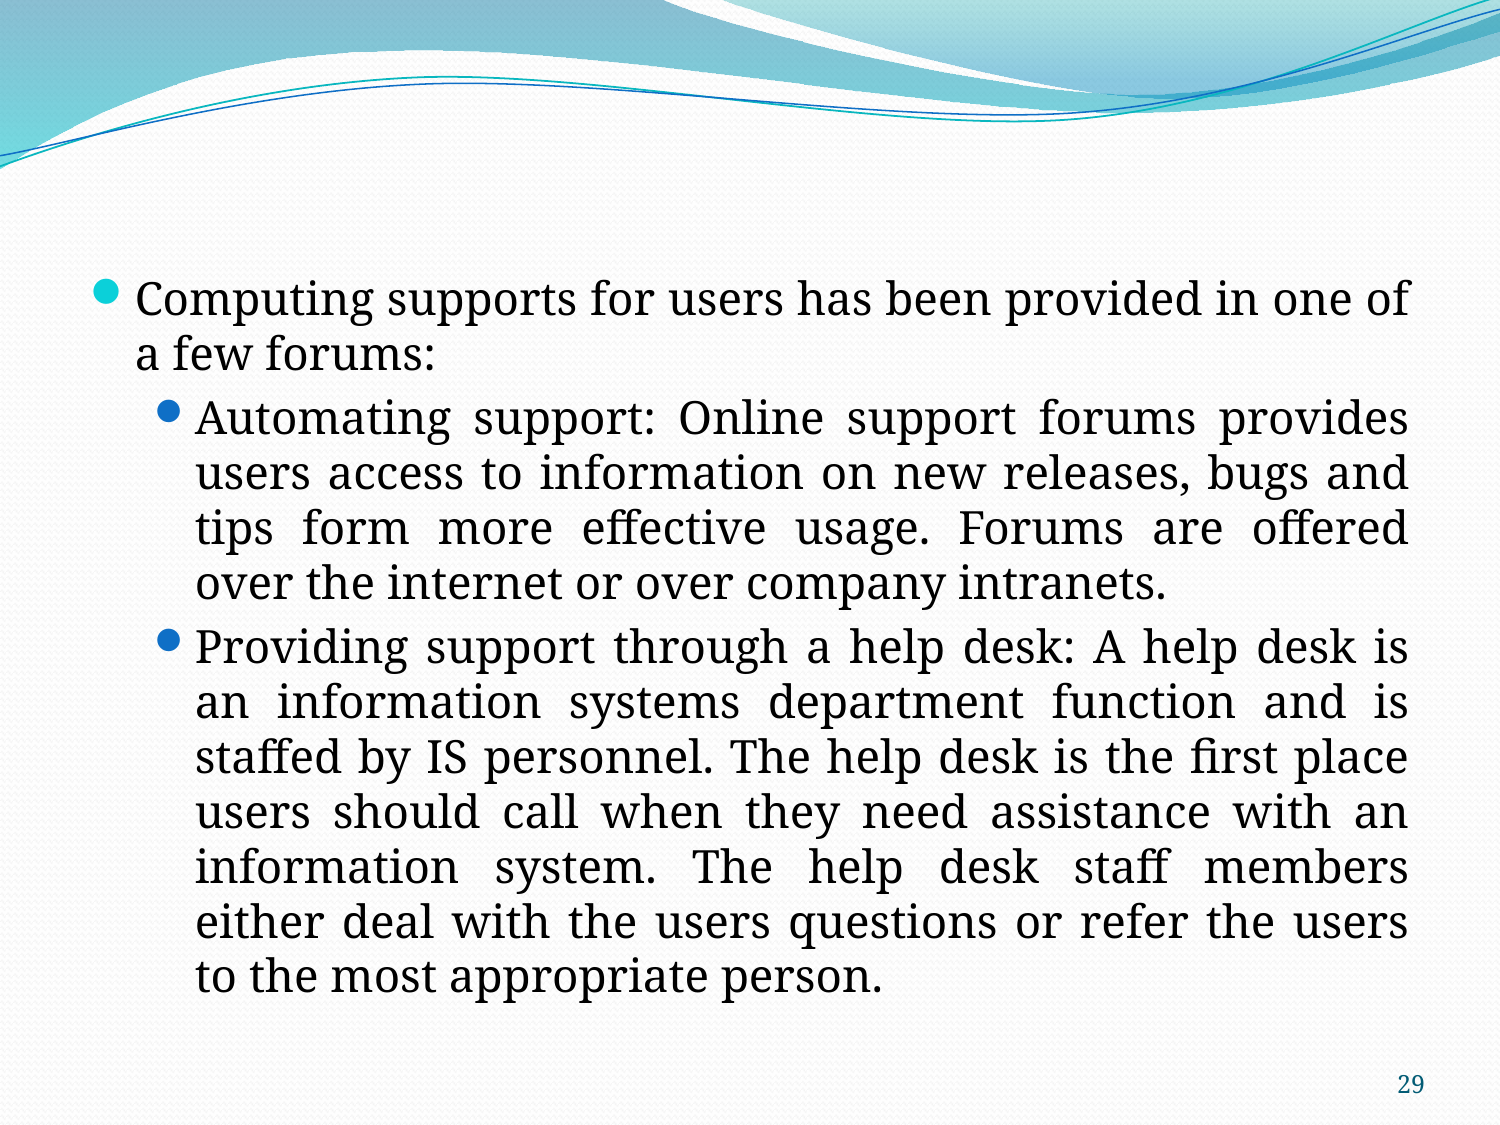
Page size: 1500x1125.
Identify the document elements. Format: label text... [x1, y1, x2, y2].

slide_number 29 [1299, 1042, 1425, 1103]
list Computing supports for users has been provided in one of a few forums: Automating support: Online support forums provides users access to information on new releases, bugs and tips form more effective usage. Forums are offered over the internet or over company intranets. Providing support through a help desk: A help desk is an information systems department function and is staffed by IS personnel. The help desk is the first place users should call when they need assistance with an information system. The help desk staff members either deal with the users questions or refer the users to the most appropriate person. [75, 262, 1425, 1038]
